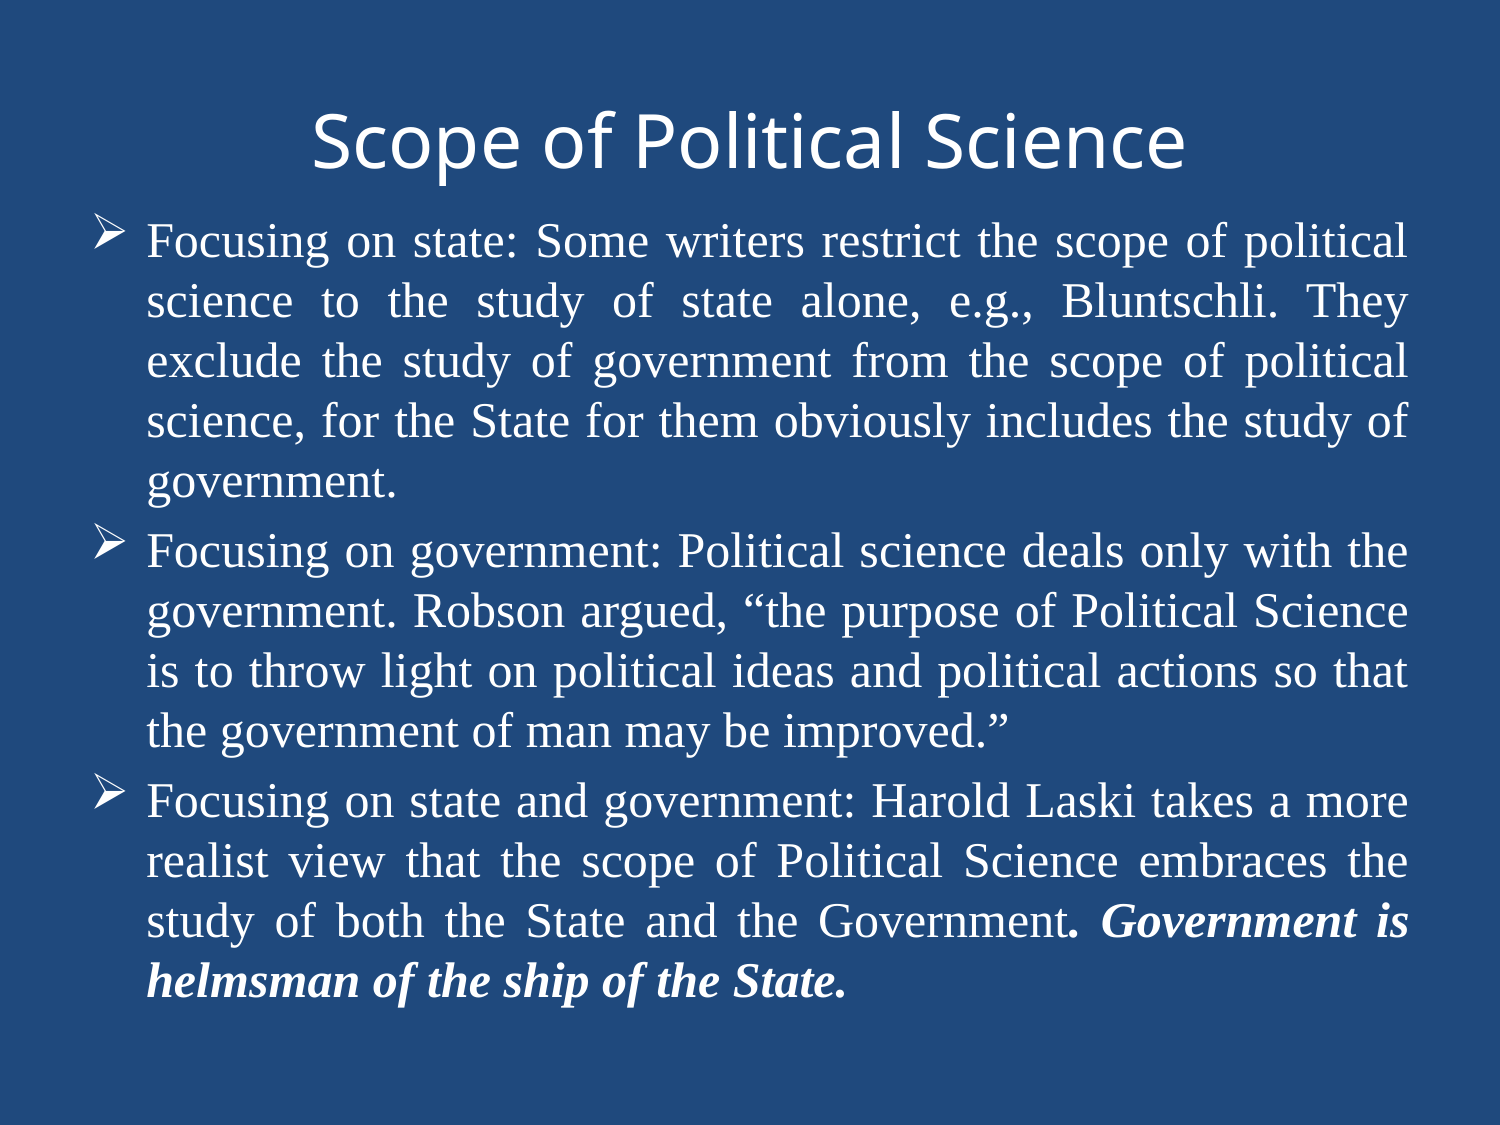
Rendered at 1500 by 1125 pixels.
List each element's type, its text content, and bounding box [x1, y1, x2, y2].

title Scope of Political Science [75, 45, 1425, 200]
list Focusing on state: Some writers restrict the scope of political science to the study of state alone, e.g., Bluntschli. They exclude the study of government from the scope of political science, for the State for them obviously includes the study of government. Focusing on government: Political science deals only with the government. Robson argued, “the purpose of Political Science is to throw light on political ideas and political actions so that the government of man may be improved.” Focusing on state and government: Harold Laski takes a more realist view that the scope of Political Science embraces the study of both the State and the Government. Government is helmsman of the ship of the State. [75, 200, 1425, 1050]
